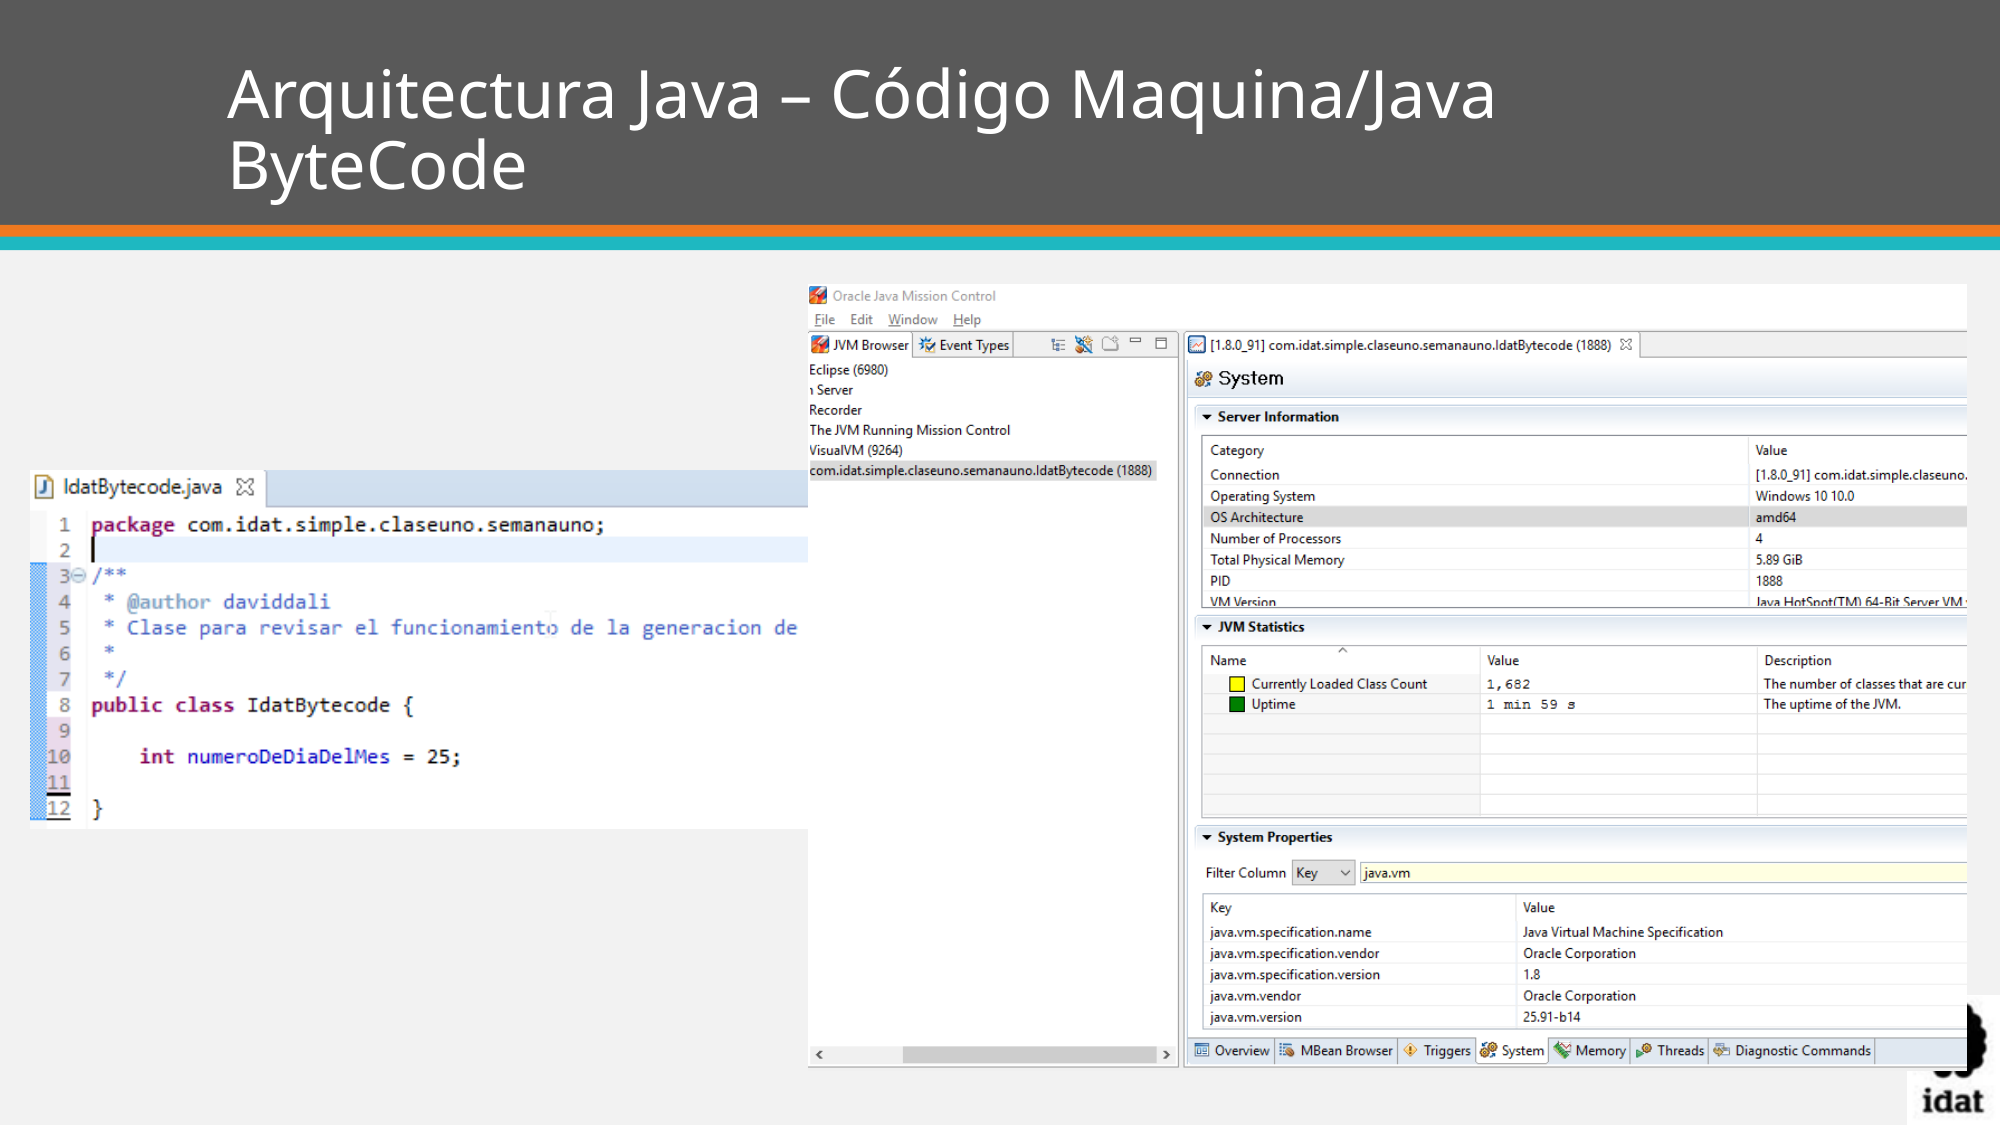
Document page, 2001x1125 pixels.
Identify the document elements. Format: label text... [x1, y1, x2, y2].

title Arquitectura Java – Código Maquina/Java ByteCode [212, 41, 1807, 212]
picture [30, 284, 2000, 1125]
